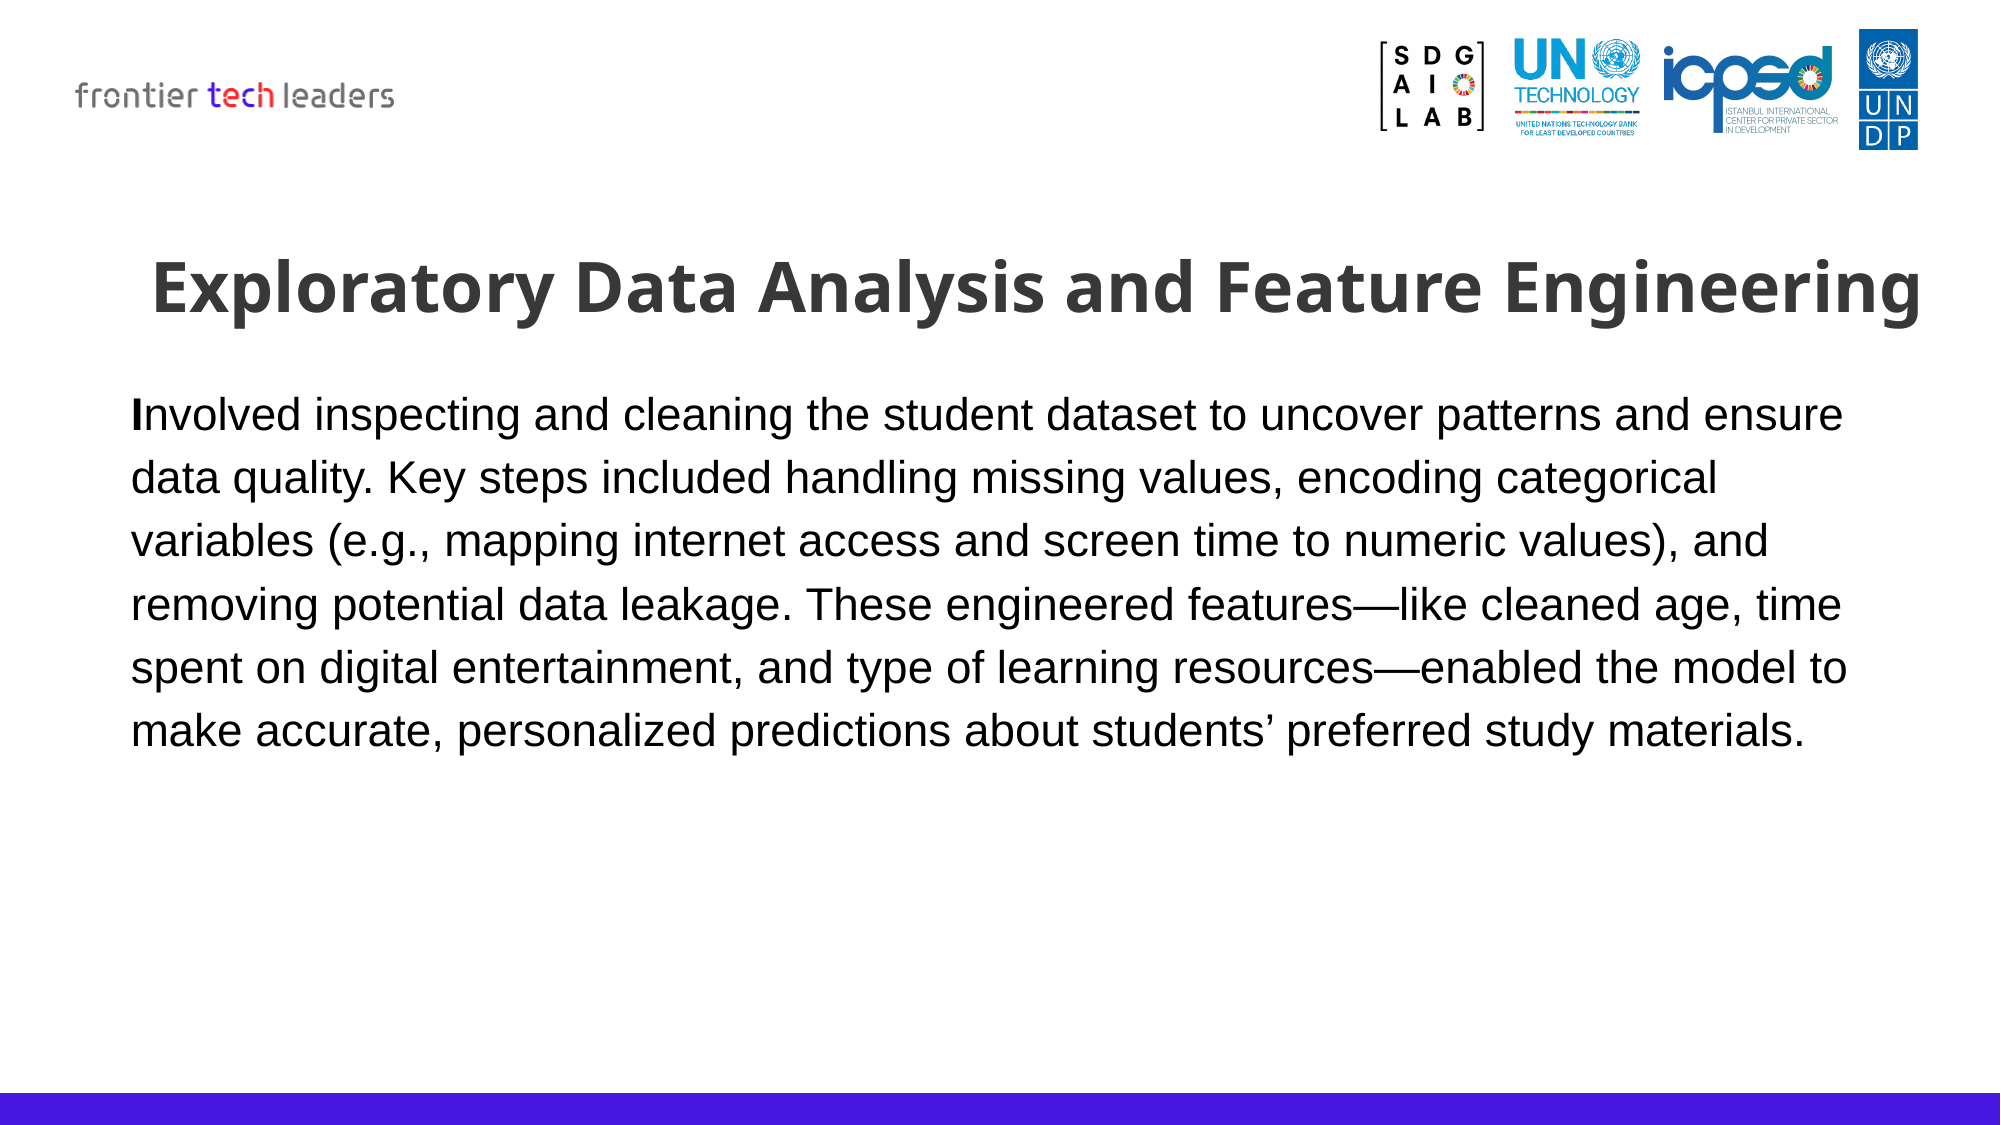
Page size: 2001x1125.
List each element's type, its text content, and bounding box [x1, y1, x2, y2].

text_box Involved inspecting and cleaning the student dataset to uncover patterns and ensure data quality. Key steps included handling missing values, encoding categorical variables (e.g., mapping internet access and screen time to numeric values), and removing potential data leakage. These engineered features—like cleaned age, time spent on digital entertainment, and type of learning resources—enabled the model to make accurate, personalized predictions about students’ preferred study materials. [123, 369, 1919, 1067]
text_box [1377, 29, 1918, 150]
text_box Exploratory Data Analysis and Feature Engineering [142, 242, 2000, 338]
picture [75, 82, 394, 108]
text_box [0, 1093, 2000, 1125]
